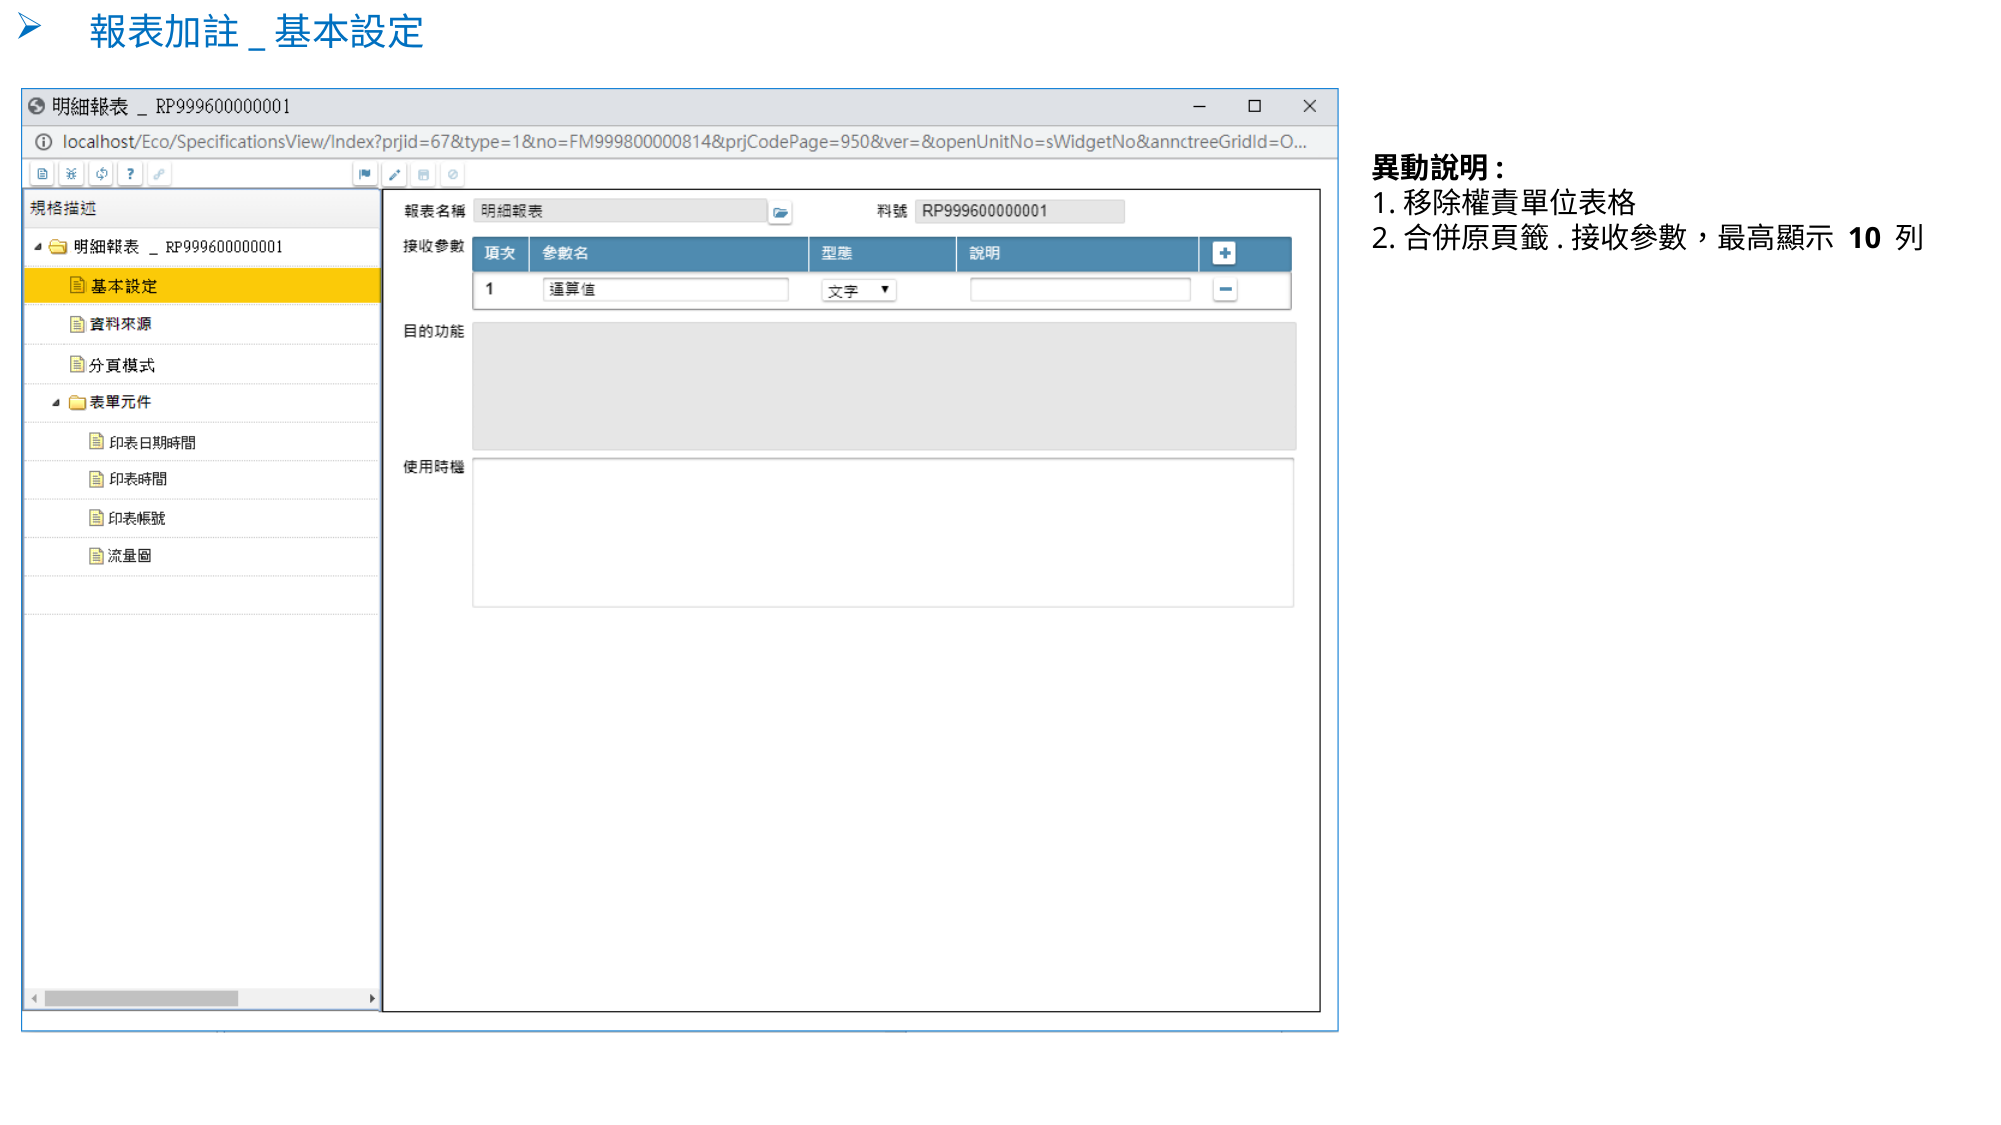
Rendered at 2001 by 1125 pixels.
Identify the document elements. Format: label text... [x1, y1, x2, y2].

text_box 異動說明: 1.移除權責單位表格 2.合併原頁籤.接收參數，最高顯示 10 列 [1356, 141, 1947, 262]
text_box 報表加註_基本設定 [0, 0, 1000, 61]
picture [21, 88, 1340, 1034]
